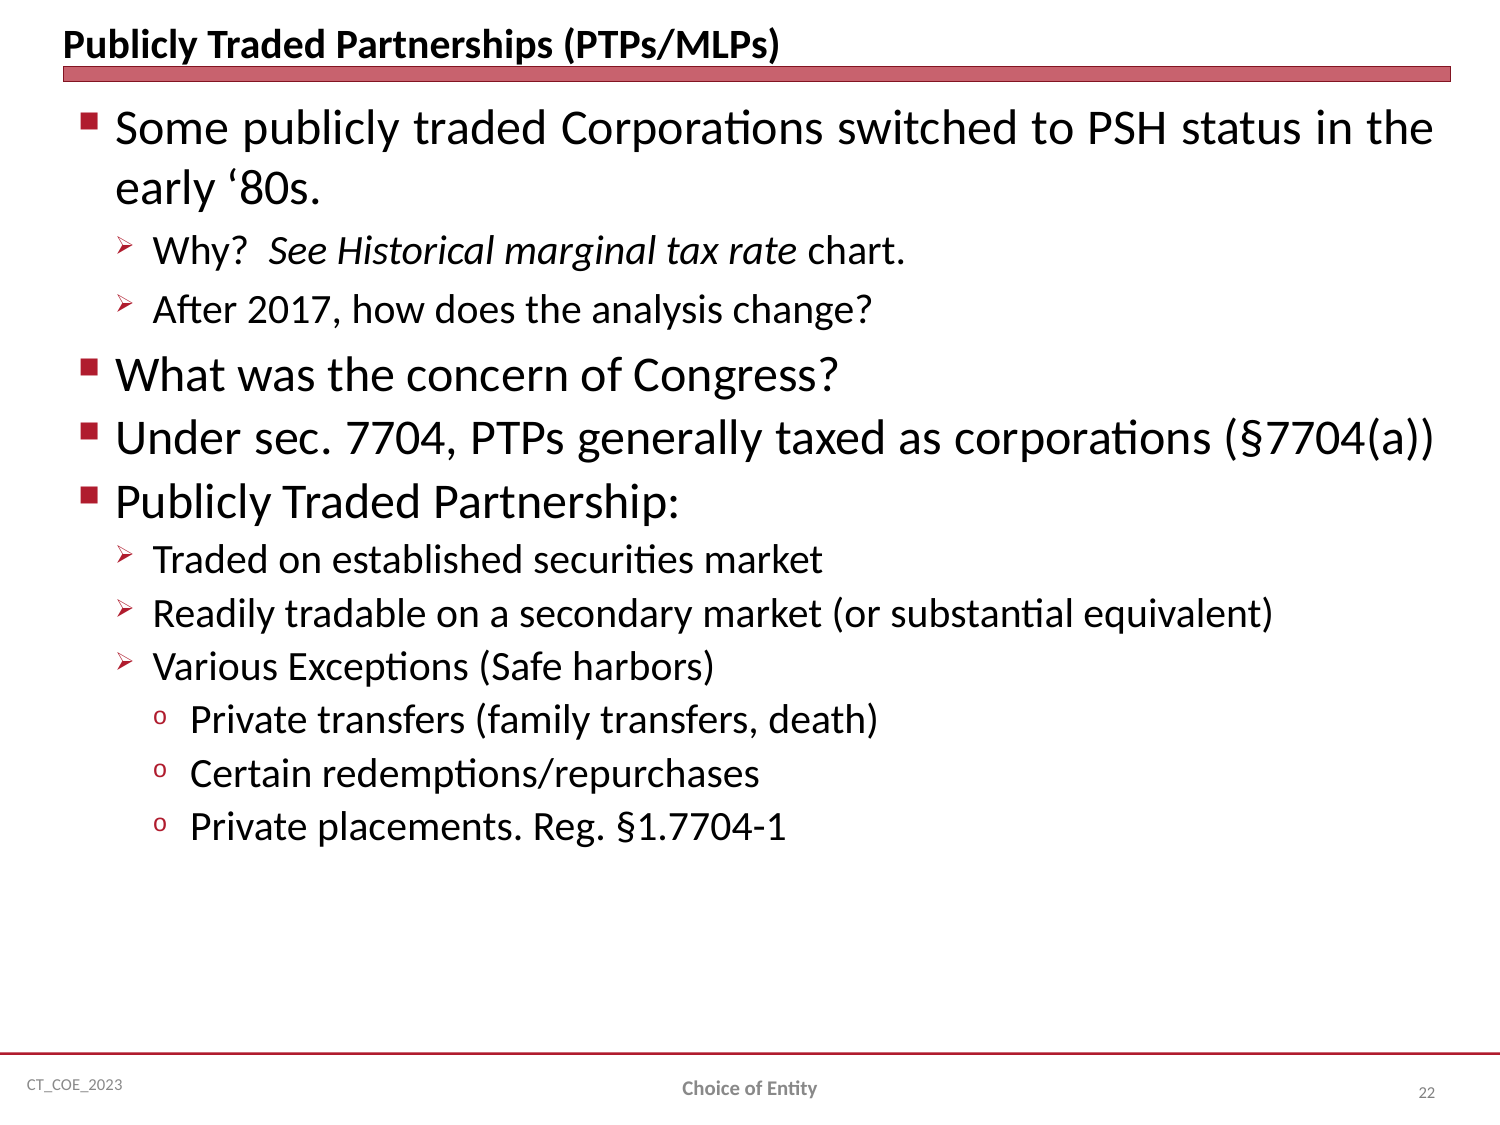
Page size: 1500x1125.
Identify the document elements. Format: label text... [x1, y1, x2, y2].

title Publicly Traded Partnerships (PTPs/MLPs) [62, 6, 1451, 67]
list Some publicly traded Corporations switched to PSH status in the early ‘80s. Why? See Historical marginal tax rate chart. After 2017, how does the analysis change? What was the concern of Congress? Under sec. 7704, PTPs generally taxed as corporations (§7704(a)) Publicly Traded Partnership: Traded on established securities market Readily tradable on a secondary market (or substantial equivalent) Various Exceptions (Safe harbors) Private transfers (family transfers, death) Certain redemptions/repurchases Private placements. Reg. §1.7704-1 [63, 87, 1451, 1041]
footer Choice of Entity [512, 1056, 988, 1117]
slide_number 22 [1375, 1061, 1451, 1122]
